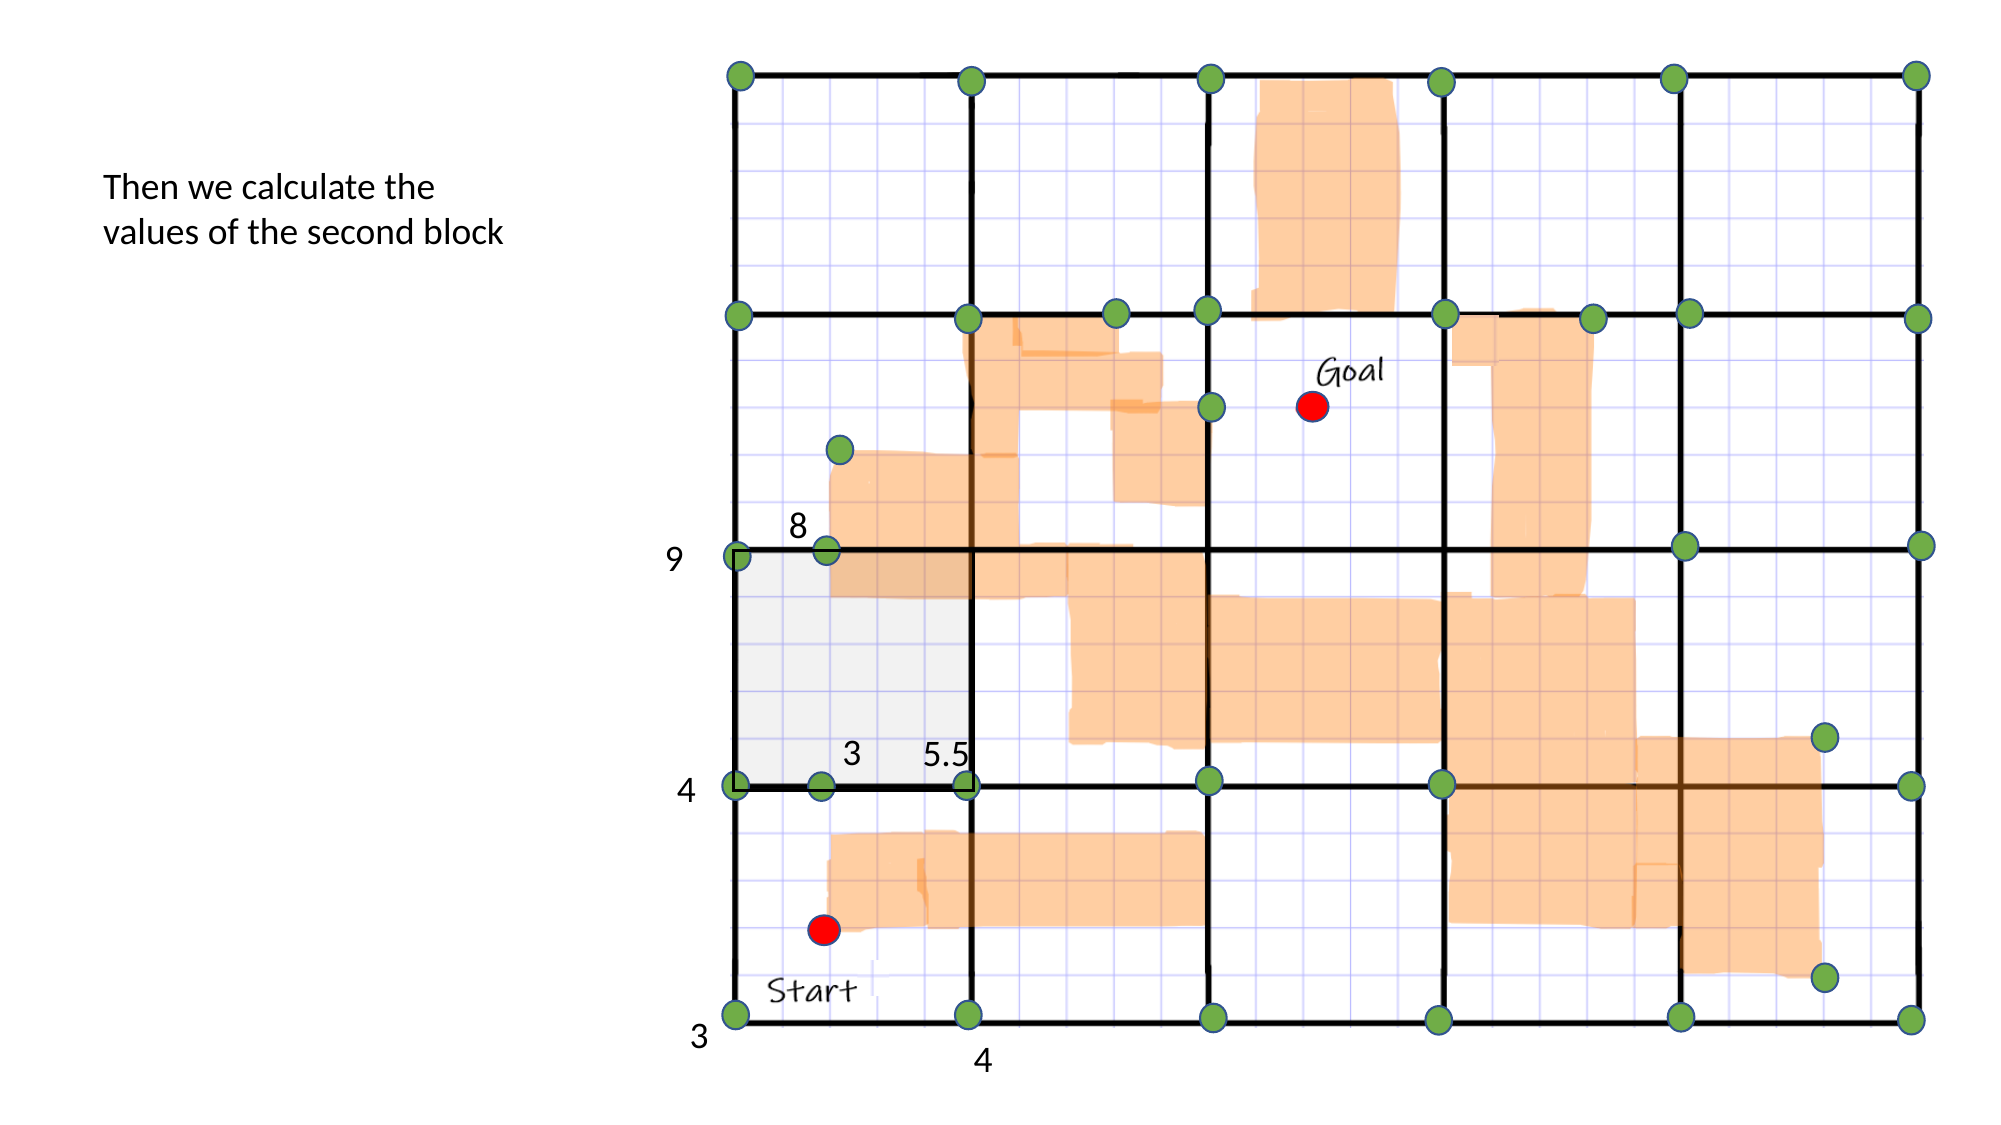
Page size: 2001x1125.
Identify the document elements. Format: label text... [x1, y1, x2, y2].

text_box [1899, 1012, 1926, 1036]
text_box Then we calculate the values of the second block [88, 154, 550, 260]
text_box [1199, 63, 1223, 70]
text_box 9 [649, 526, 730, 586]
text_box [1426, 1028, 1452, 1036]
text_box [1662, 63, 1686, 70]
text_box [1903, 60, 1931, 89]
text_box [961, 65, 982, 70]
text_box [1924, 530, 1936, 561]
text_box [1433, 66, 1450, 70]
text_box [724, 304, 730, 328]
picture [730, 70, 1924, 1028]
text_box [1924, 304, 1933, 333]
text_box [726, 60, 754, 87]
text_box [1670, 1028, 1692, 1033]
text_box 4 [662, 757, 730, 818]
text_box [1202, 1028, 1225, 1034]
text_box 3 [674, 1004, 755, 1064]
text_box 4 [961, 1028, 989, 1088]
